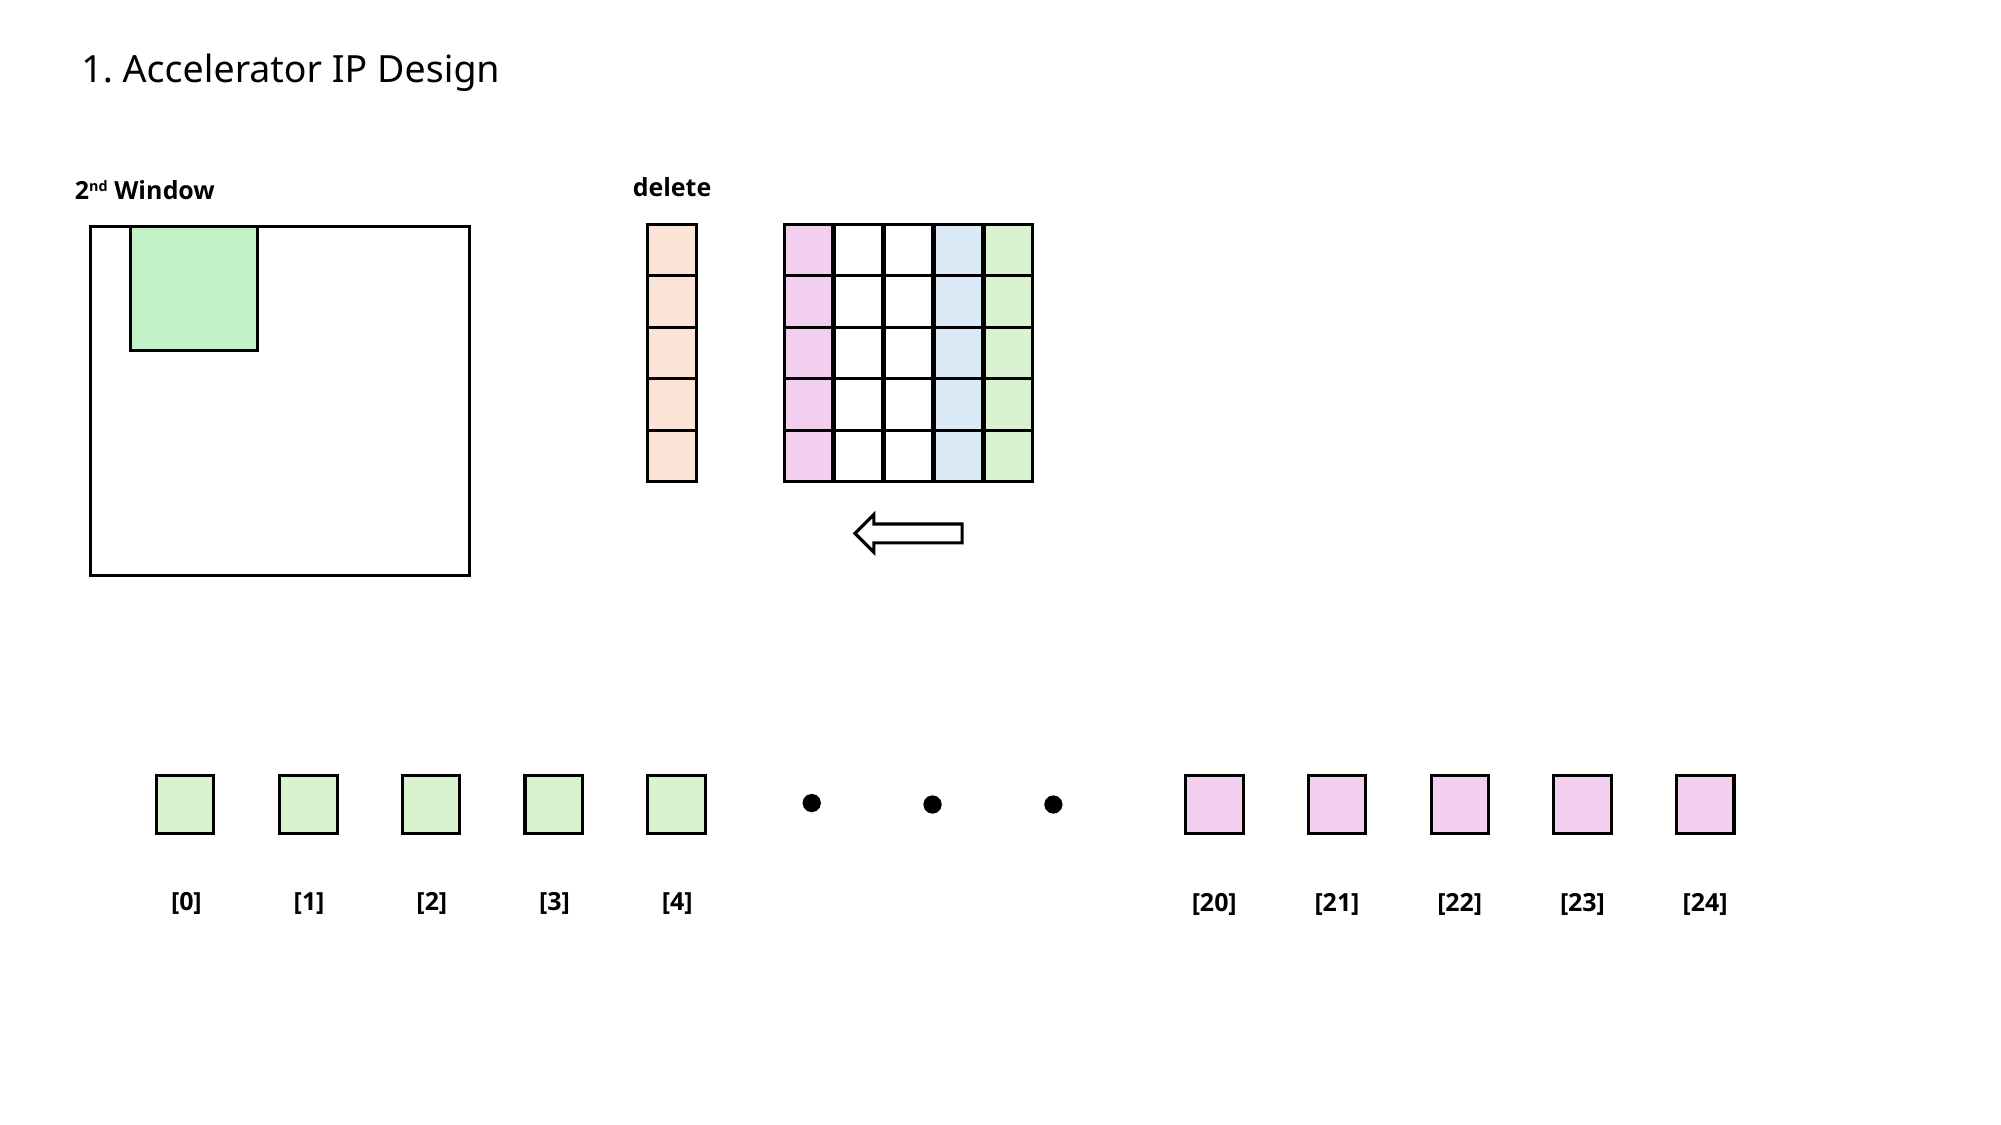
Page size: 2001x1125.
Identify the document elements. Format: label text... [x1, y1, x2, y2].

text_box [52, 166, 470, 577]
text_box [646, 377, 698, 429]
text_box 1. Accelerator IP Design [66, 37, 550, 98]
text_box [852, 510, 964, 557]
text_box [783, 224, 1034, 483]
text_box delete [580, 163, 764, 209]
text_box [646, 326, 698, 377]
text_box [148, 775, 1744, 925]
text_box [646, 274, 698, 326]
text_box [646, 429, 698, 483]
text_box [646, 223, 698, 274]
